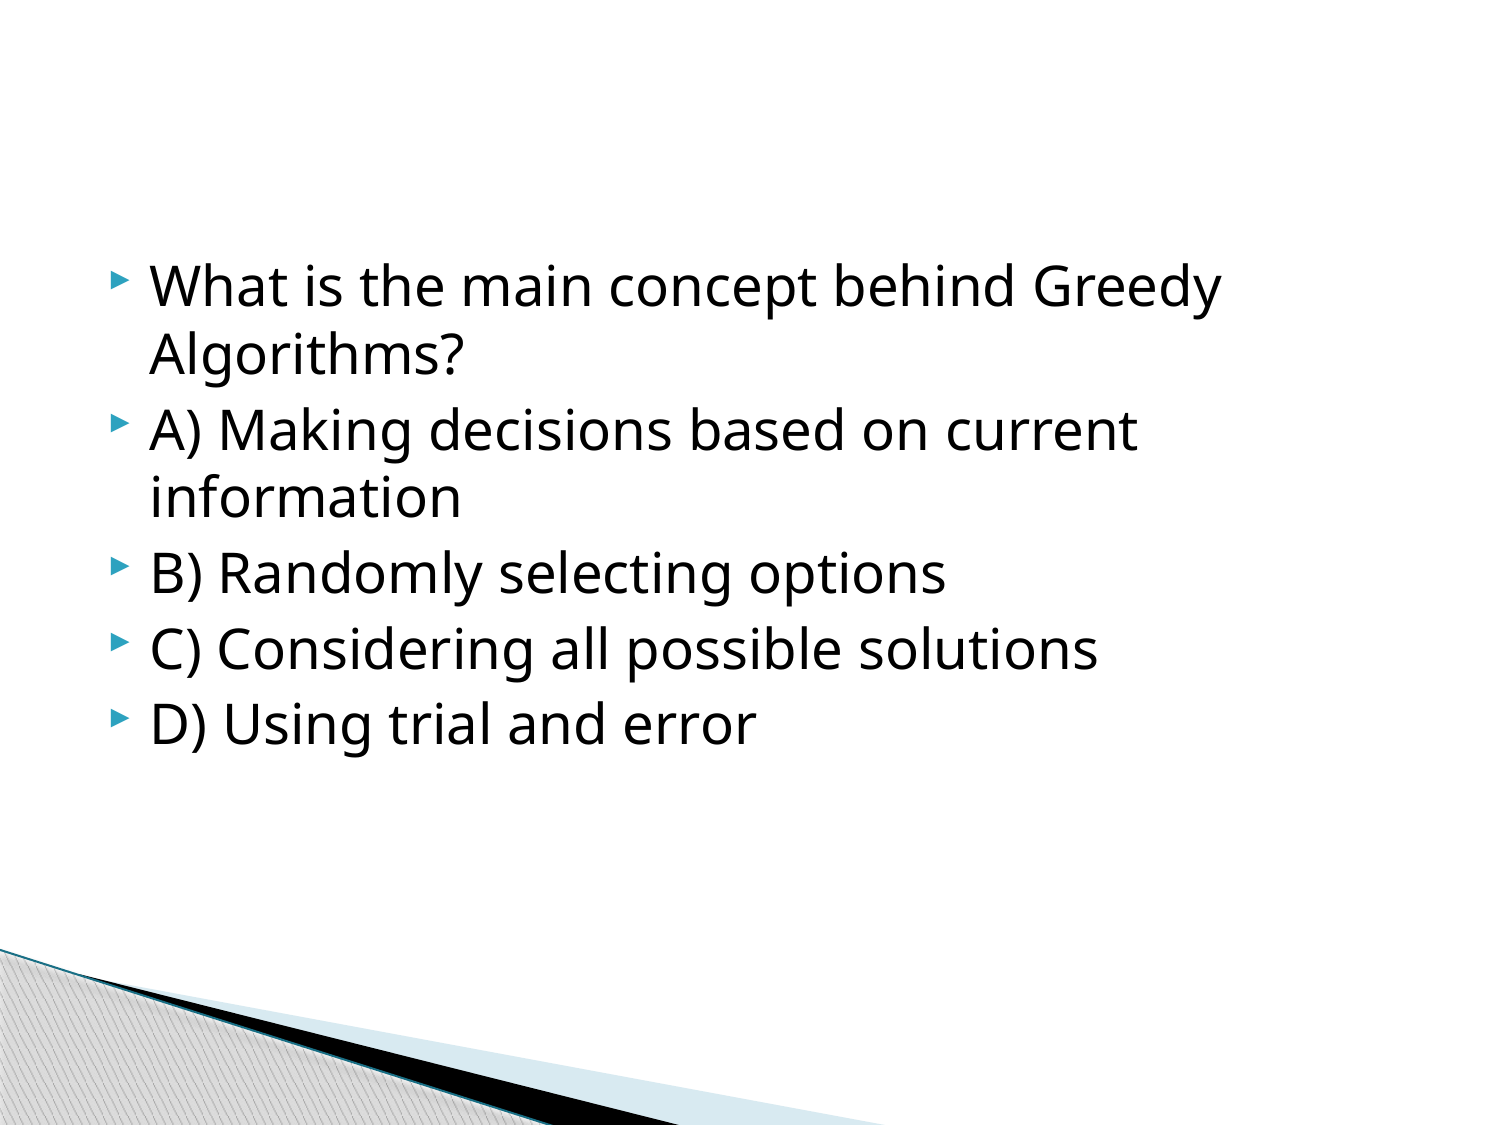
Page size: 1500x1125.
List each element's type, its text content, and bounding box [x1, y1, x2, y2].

list What is the main concept behind Greedy Algorithms? A) Making decisions based on current information B) Randomly selecting options C) Considering all possible solutions D) Using trial and error [75, 243, 1425, 986]
